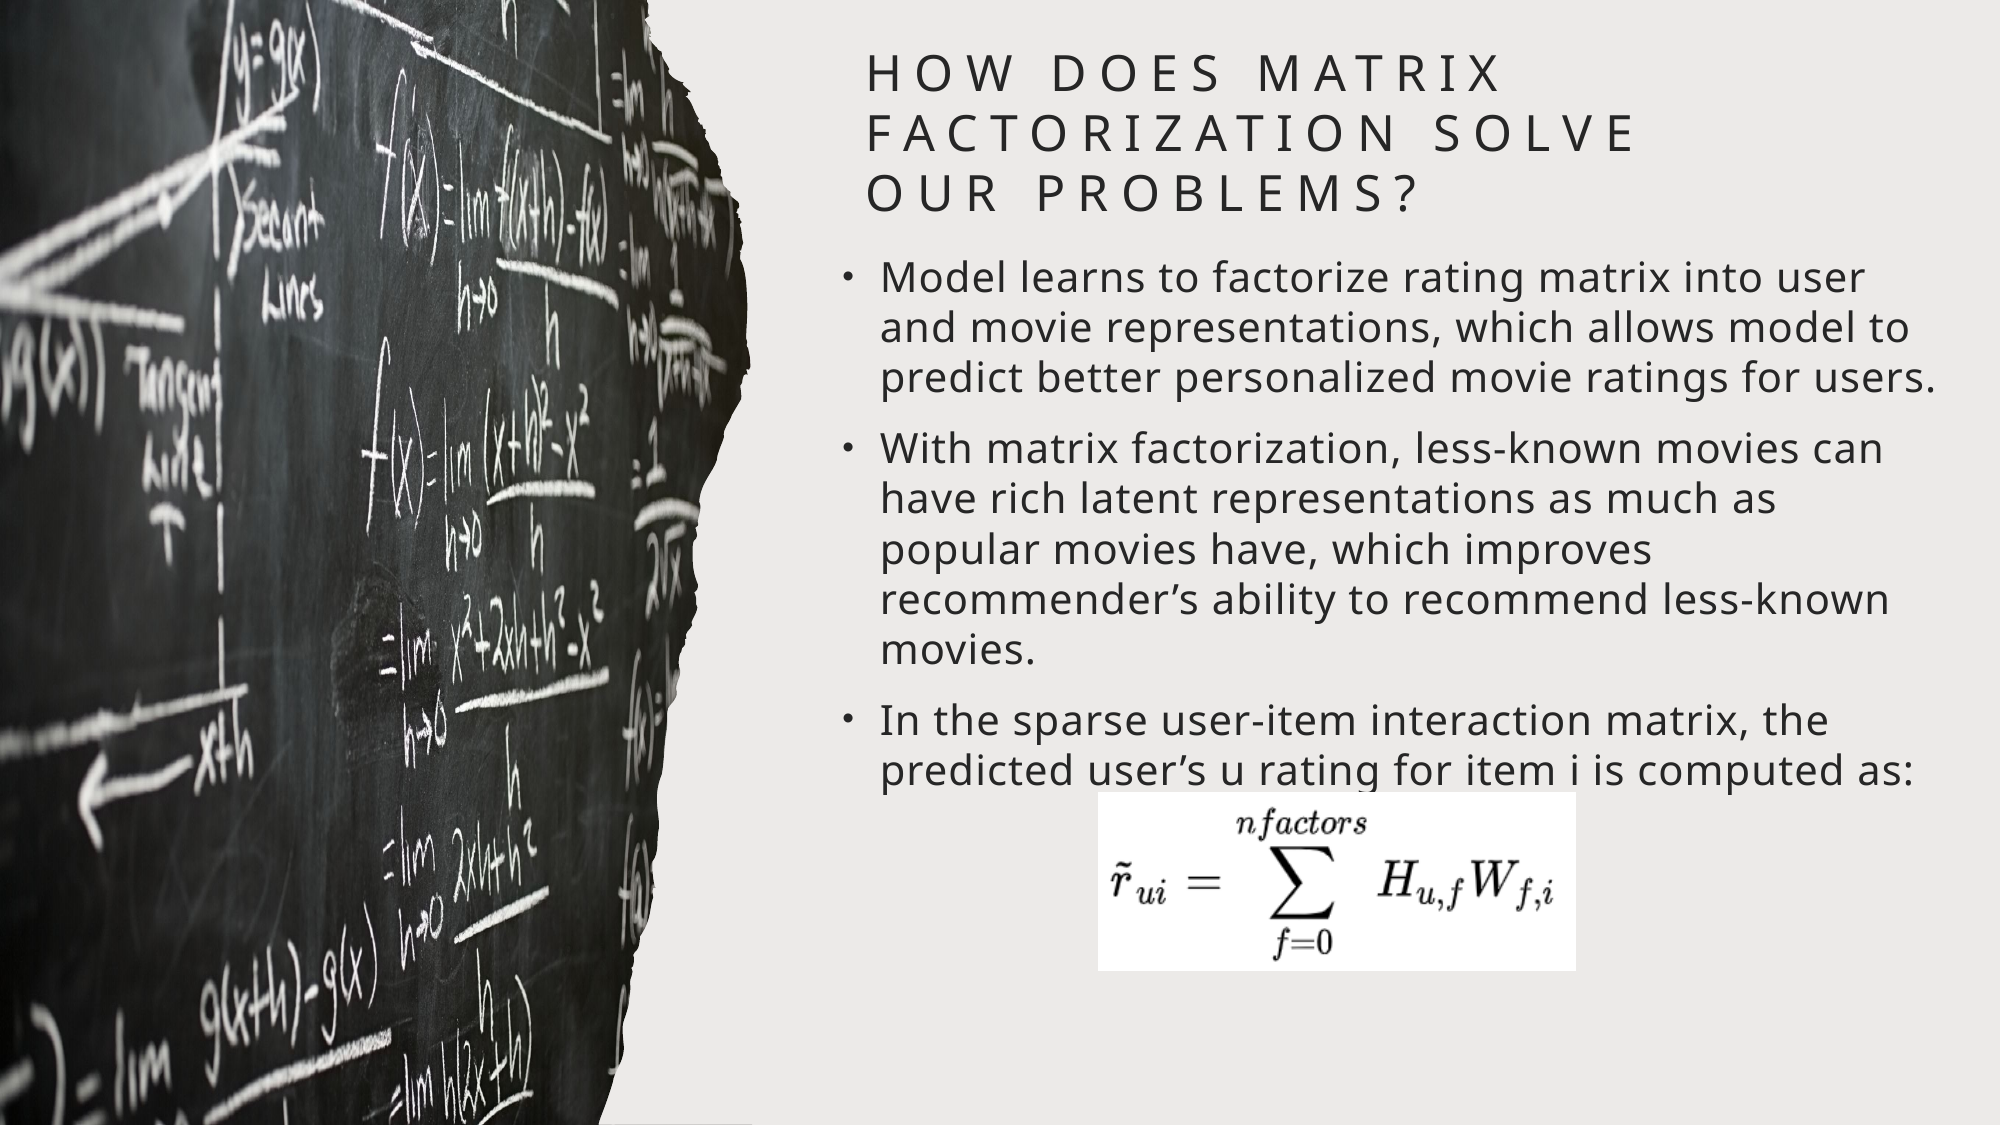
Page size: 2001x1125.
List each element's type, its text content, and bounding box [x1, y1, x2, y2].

title How does matrix factorization solve our problems? [850, 31, 1783, 231]
picture [0, 0, 753, 1125]
text_box [753, 0, 2000, 1125]
picture [1098, 792, 1576, 971]
list Model learns to factorize rating matrix into user and movie representations, which allows model to predict better personalized movie ratings for users. With matrix factorization, less-known movies can have rich latent representations as much as popular movies have, which improves recommender’s ability to recommend less-known movies. In the sparse user-item interaction matrix, the predicted user’s u rating for item i is computed as: [827, 243, 1966, 1037]
